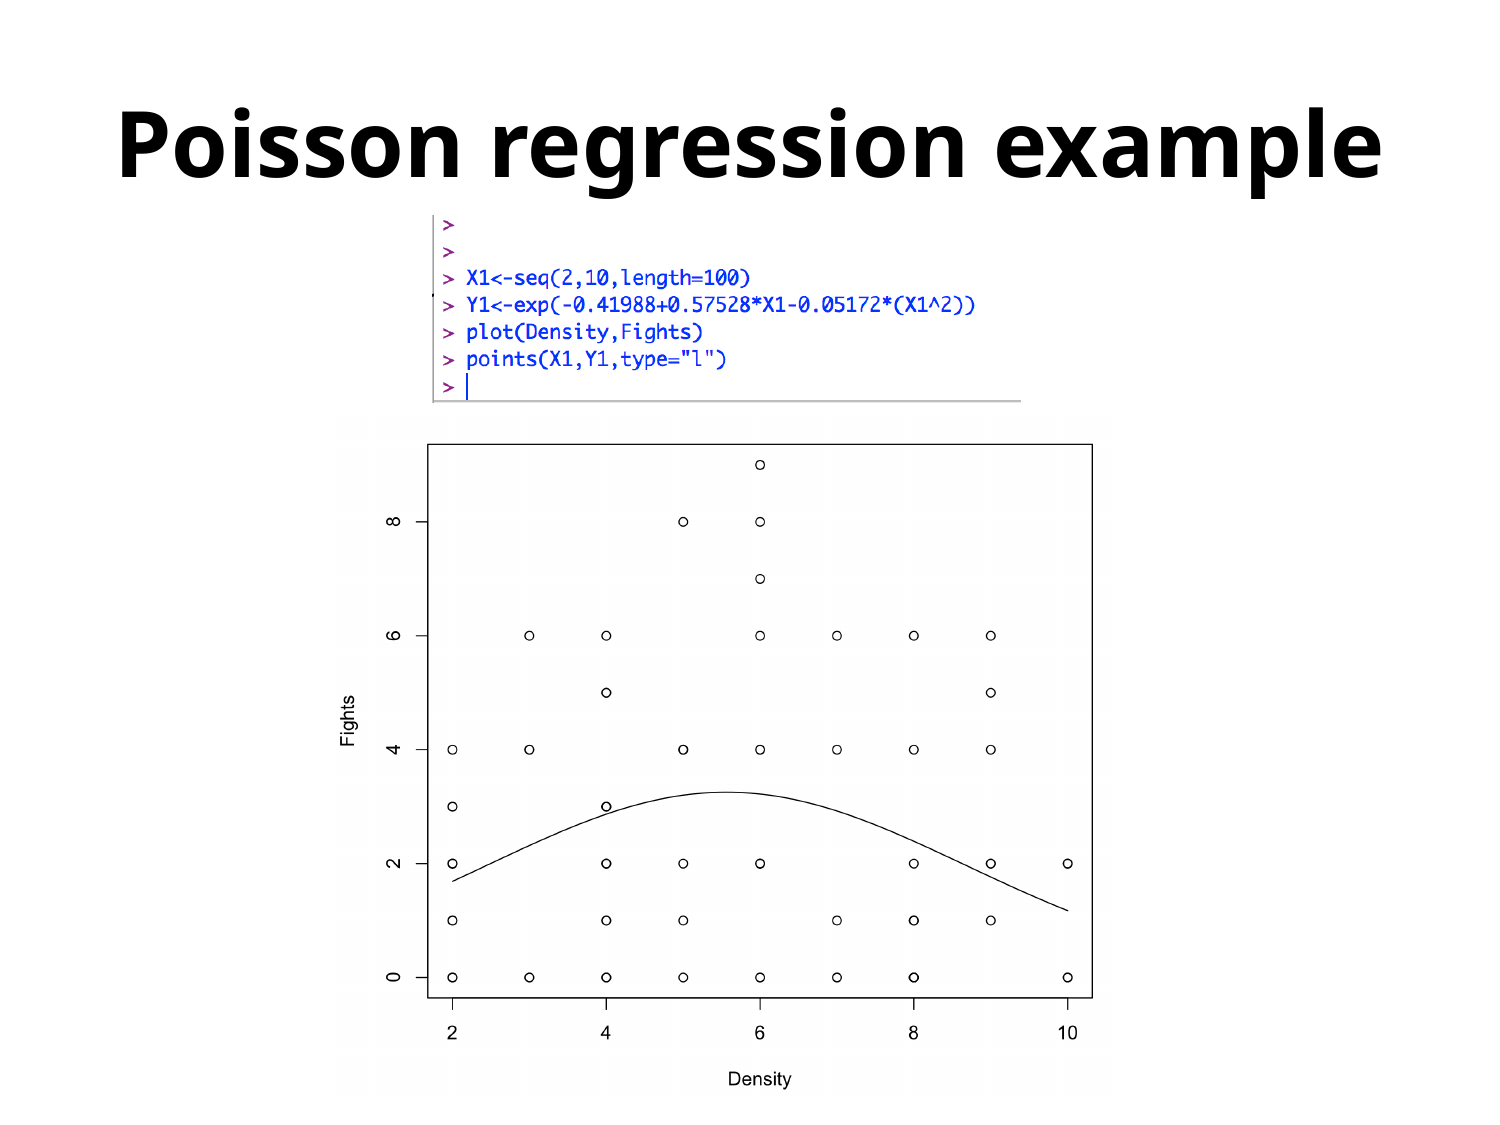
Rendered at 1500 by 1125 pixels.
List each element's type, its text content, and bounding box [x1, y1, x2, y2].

picture [333, 413, 1120, 1103]
picture [432, 215, 1021, 403]
text_box Poisson regression example [74, 78, 1425, 203]
